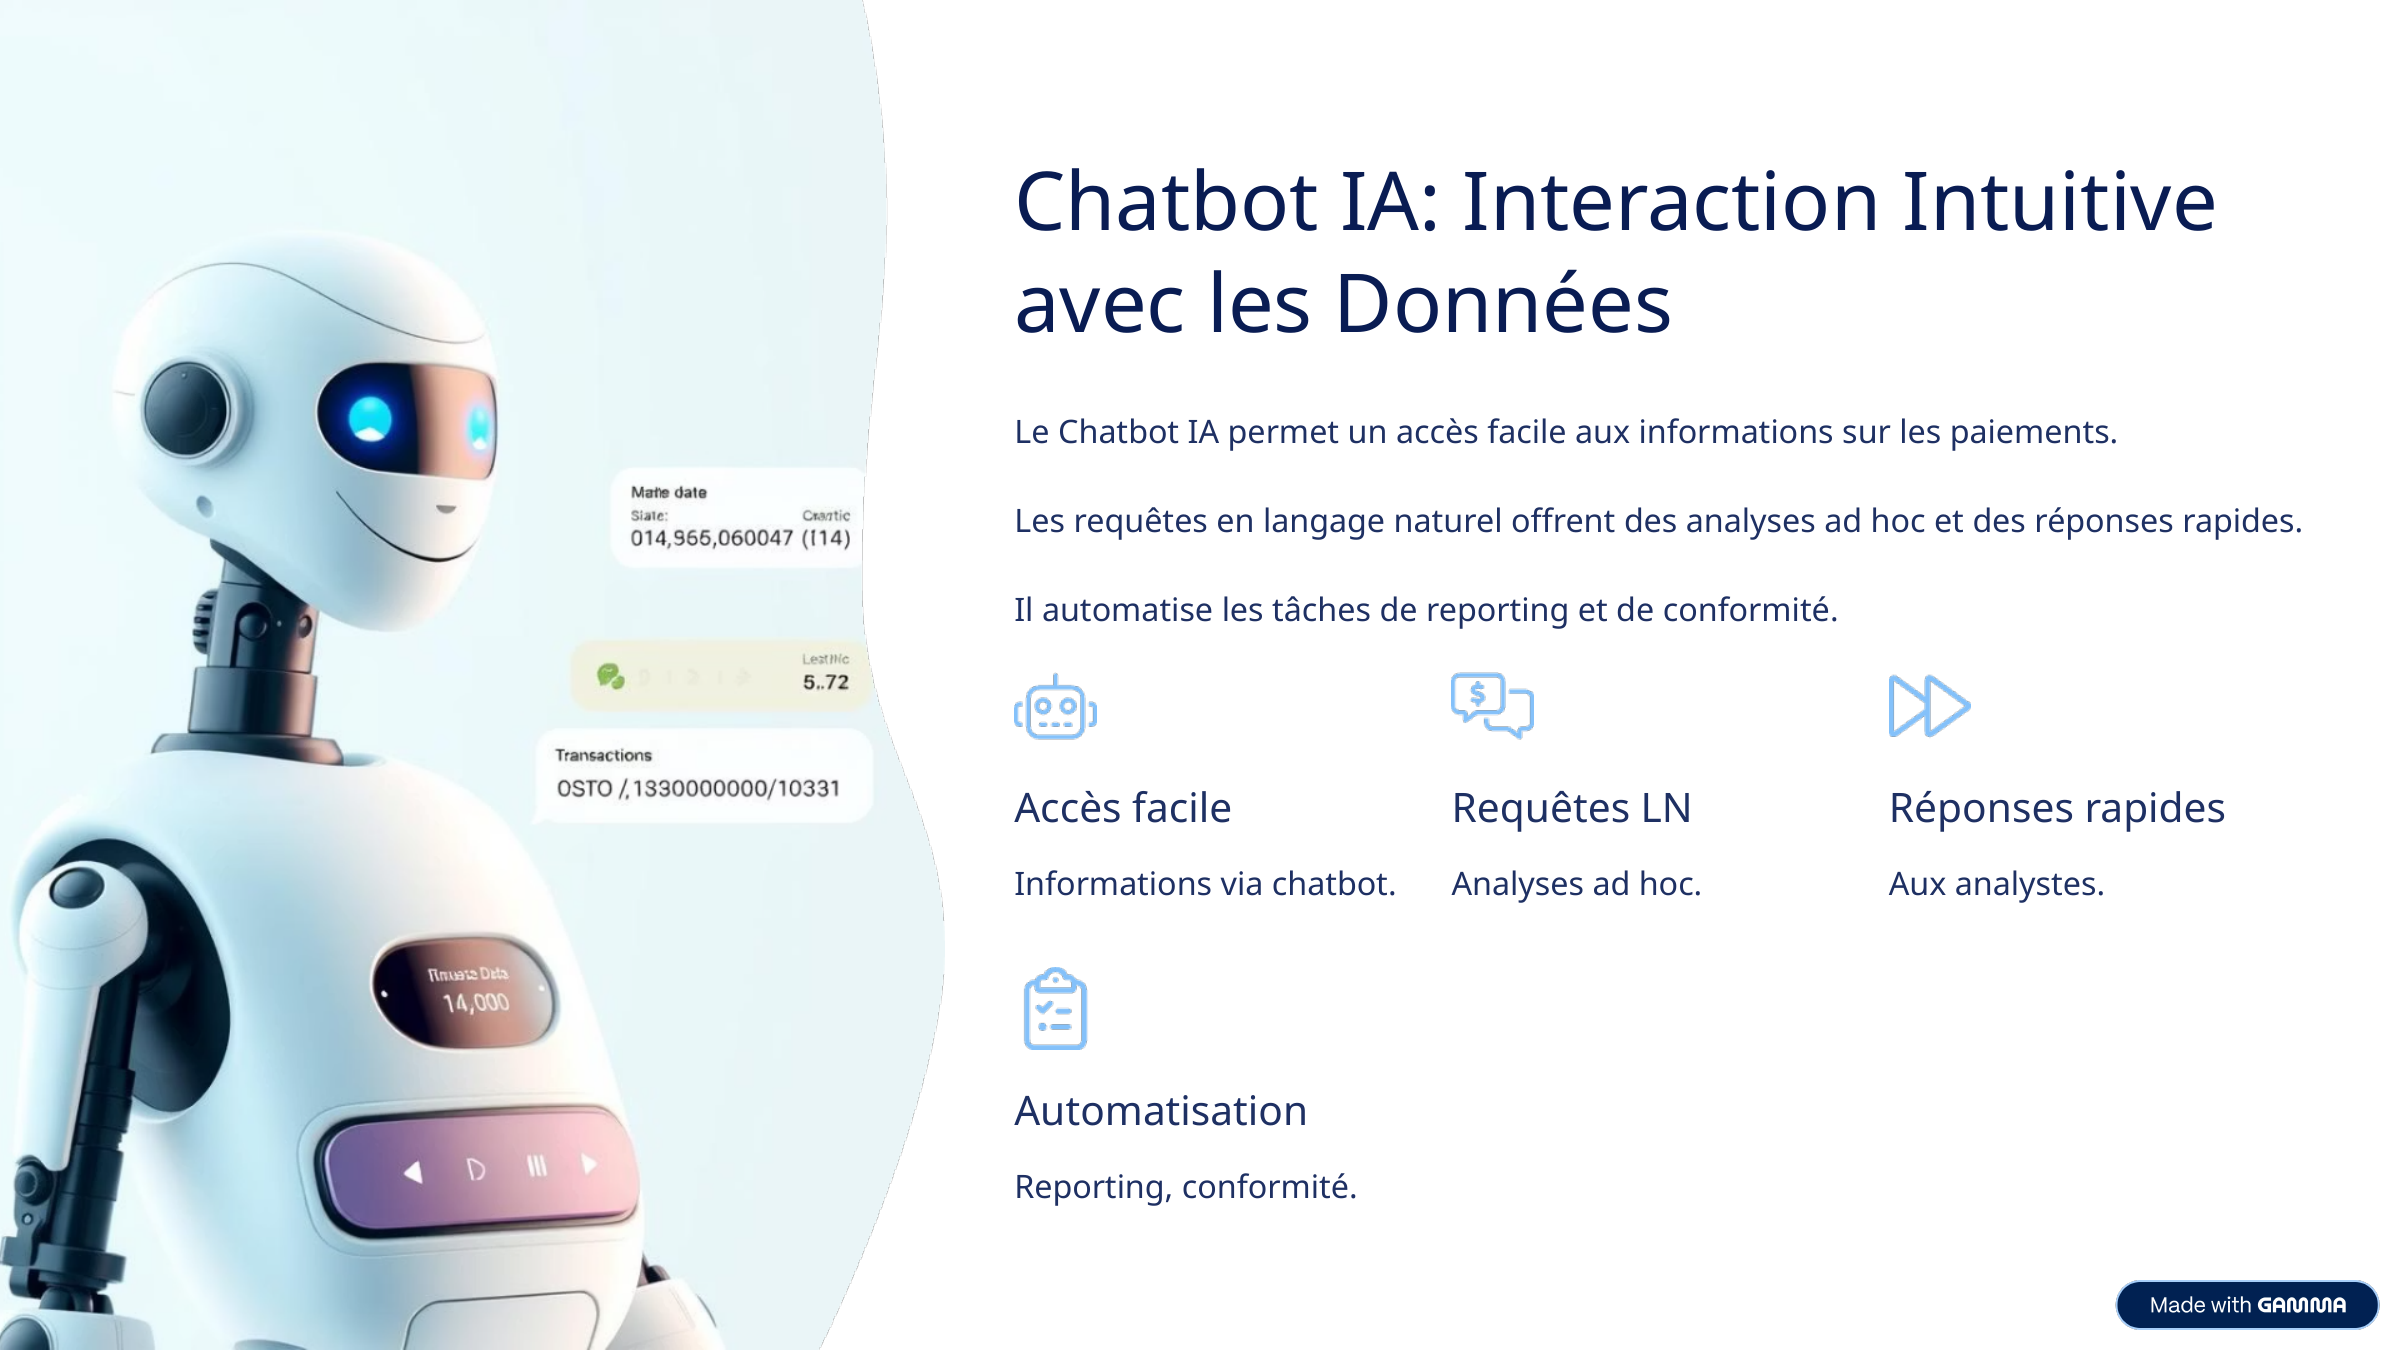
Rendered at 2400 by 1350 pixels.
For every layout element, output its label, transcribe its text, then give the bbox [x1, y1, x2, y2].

text_box Le Chatbot IA permet un accès facile aux informations sur les paiements. [1014, 397, 2286, 451]
text_box Les requêtes en langage naturel offrent des analyses ad hoc et des réponses rapides. [1014, 486, 2286, 540]
text_box Analyses ad hoc. [1451, 850, 1849, 903]
picture [2106, 1271, 2389, 1339]
text_box Aux analystes. [1888, 850, 2286, 903]
picture [1451, 665, 1534, 747]
text_box Reporting, conformité. [1014, 1153, 1411, 1206]
picture [1014, 967, 1097, 1050]
text_box Automatisation [1014, 1082, 1411, 1134]
text_box Requêtes LN [1451, 779, 1849, 831]
picture [1014, 665, 1097, 747]
picture [1888, 665, 1971, 747]
text_box Informations via chatbot. [1014, 850, 1411, 903]
text_box Accès facile [1014, 779, 1411, 831]
text_box Il automatise les tâches de reporting et de conformité. [1014, 576, 2286, 629]
text_box Réponses rapides [1888, 779, 2286, 831]
picture [0, 0, 945, 1350]
text_box Chatbot IA: Interaction Intuitive avec les Données [1014, 144, 2286, 349]
